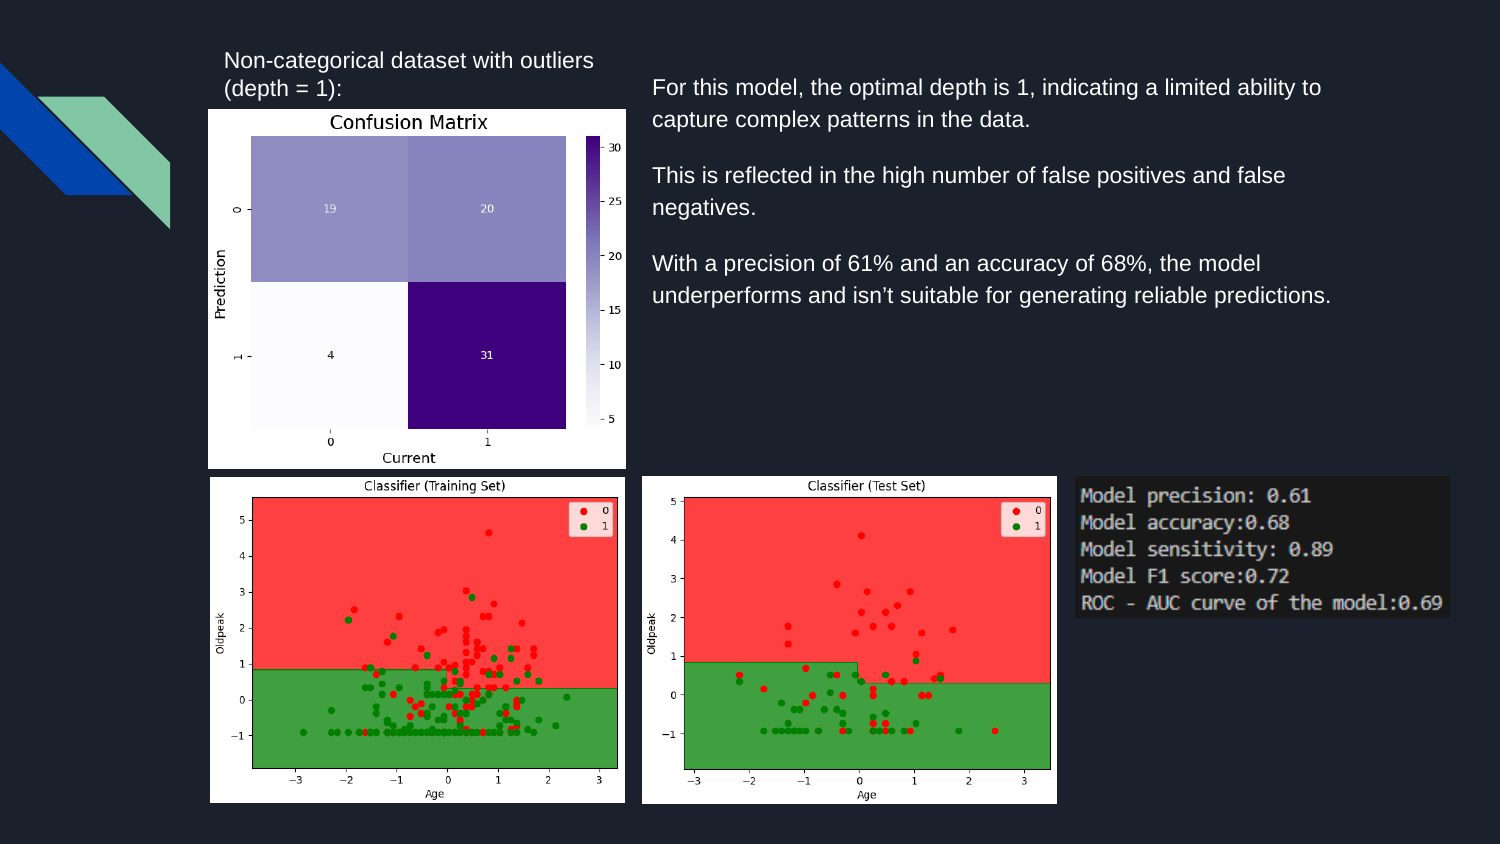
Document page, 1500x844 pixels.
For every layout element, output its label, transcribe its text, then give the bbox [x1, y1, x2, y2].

text_box Non-categorical dataset with outliers (depth = 1): [208, 30, 644, 110]
picture [642, 476, 1057, 805]
picture [208, 109, 626, 469]
picture [210, 477, 625, 804]
list For this model, the optimal depth is 1, indicating a limited ability to capture complex patterns in the data. This is reflected in the high number of false positives and false negatives. With a precision of 61% and an accuracy of 68%, the model underperforms and isn’t suitable for generating reliable predictions. [637, 53, 1364, 477]
picture [1074, 476, 1451, 618]
